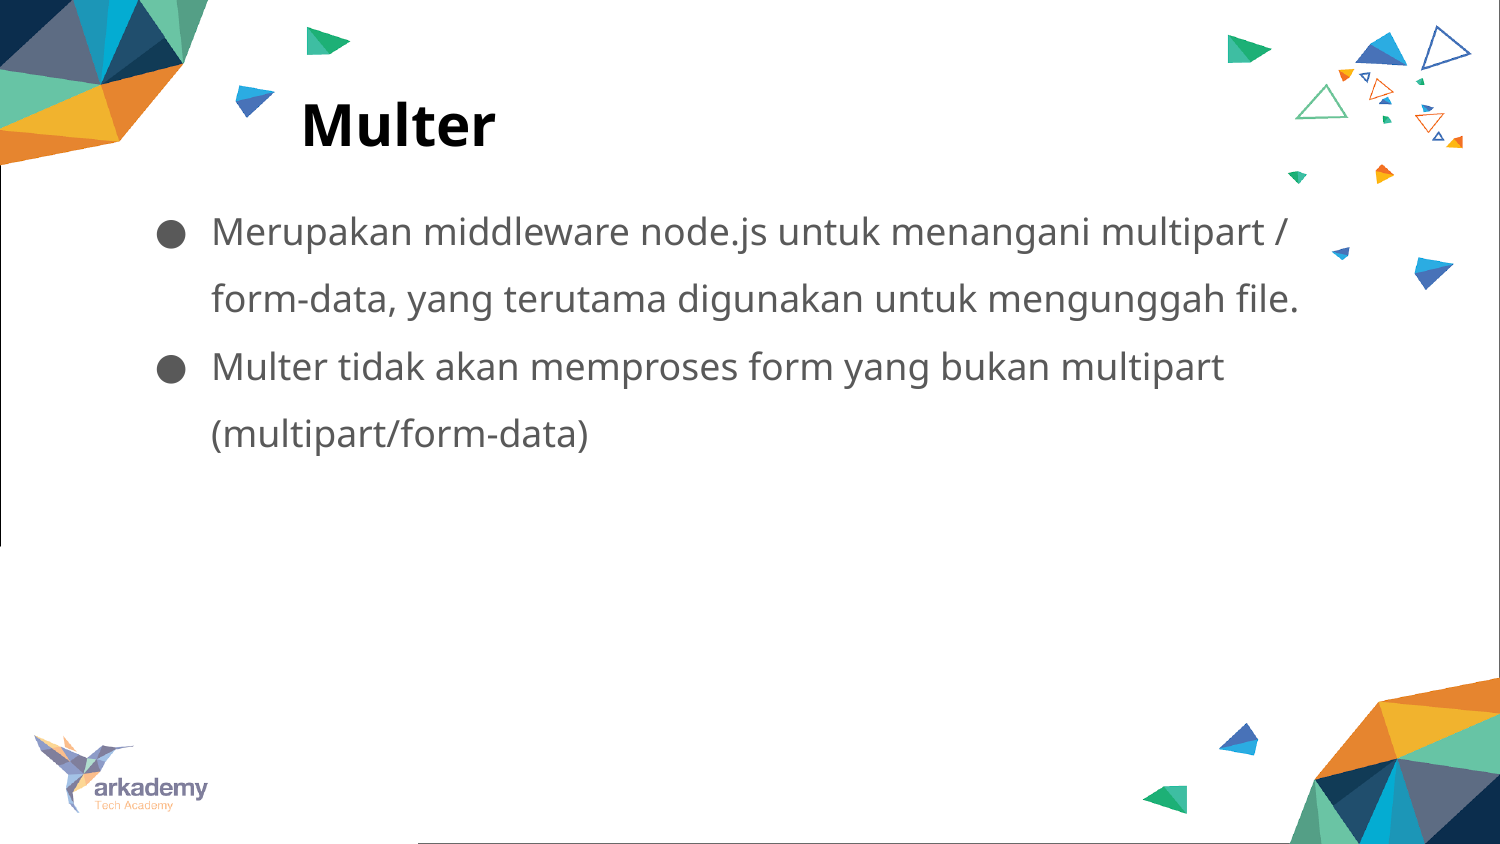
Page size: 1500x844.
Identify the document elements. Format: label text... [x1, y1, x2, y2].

text_box Merupakan middleware node.js untuk menangani multipart / form-data, yang terutama digunakan untuk mengunggah file. Multer tidak akan memproses form yang bukan multipart (multipart/form-data) [121, 170, 1370, 739]
title Multer [285, 72, 1449, 167]
picture [0, 0, 1500, 844]
